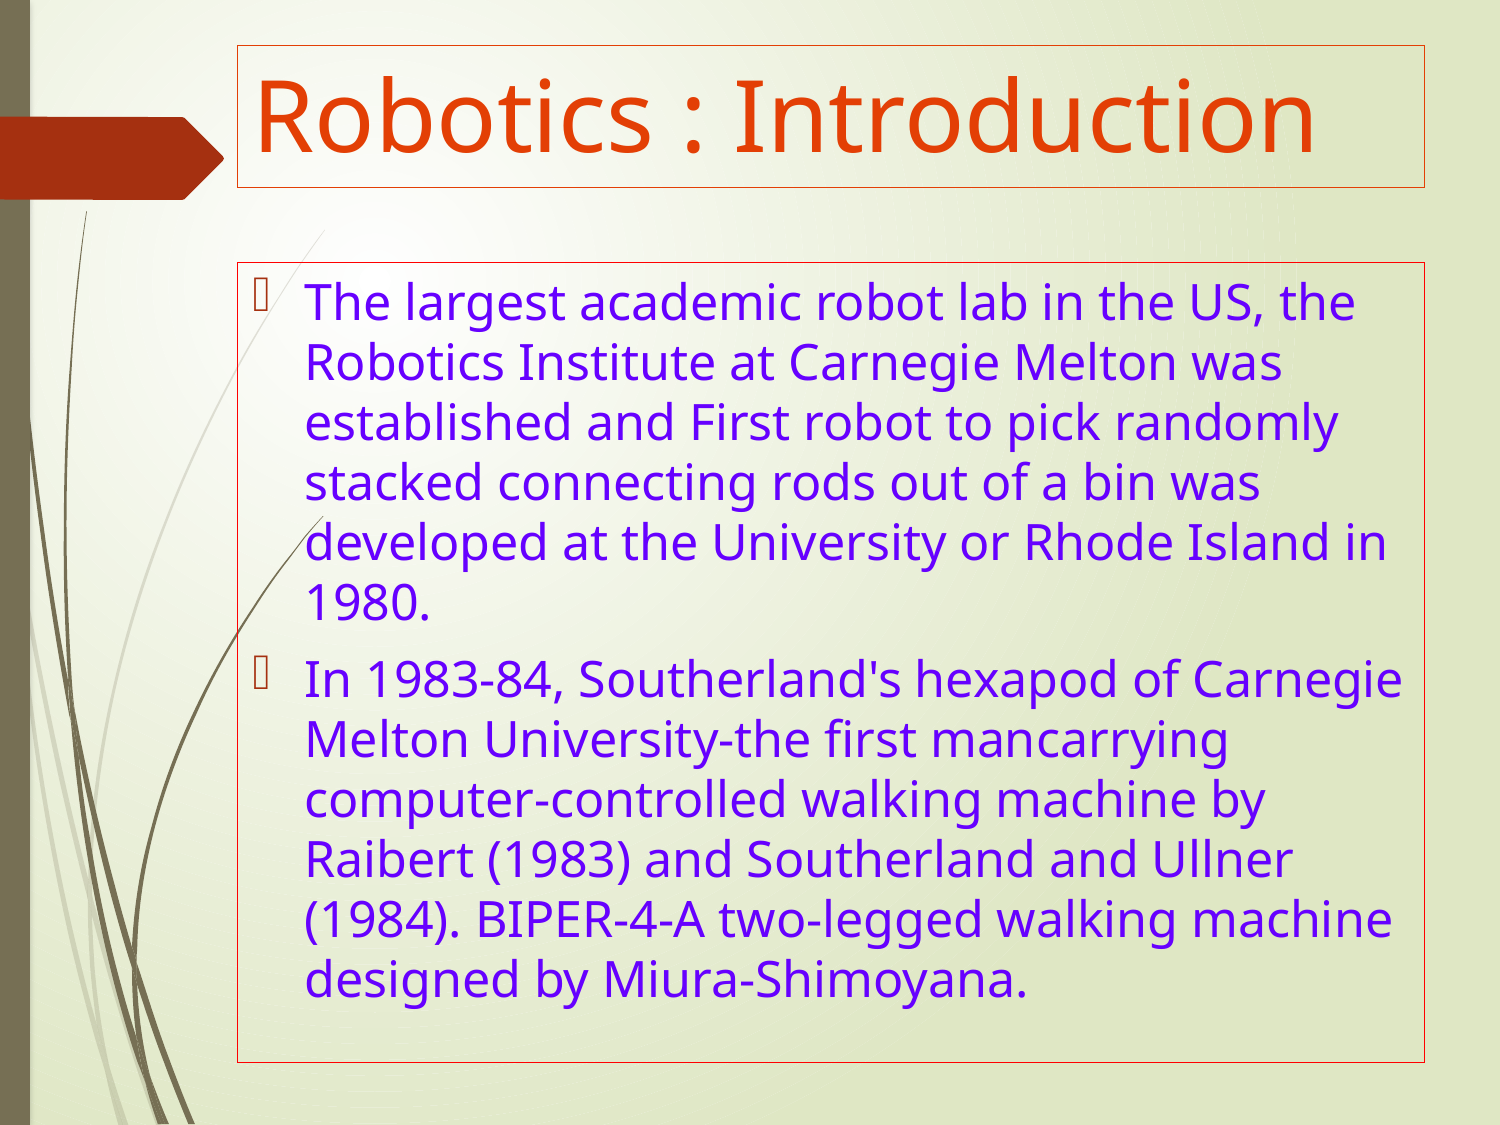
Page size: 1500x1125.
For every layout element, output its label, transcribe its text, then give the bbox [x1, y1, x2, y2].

title Robotics : Introduction [237, 45, 1425, 188]
list The largest academic robot lab in the US, the Robotics Institute at Carnegie Melton was established and First robot to pick randomly stacked connecting rods out of a bin was developed at the University or Rhode Island in 1980. In 1983-84, Southerland's hexapod of Carnegie Melton University-the first man­carrying computer-controlled walking machine by Raibert (1983) and Southerland and Ullner (1984). BIPER-4-A two-legged walking machine designed by Miura-Shimoyana. [237, 262, 1425, 1063]
